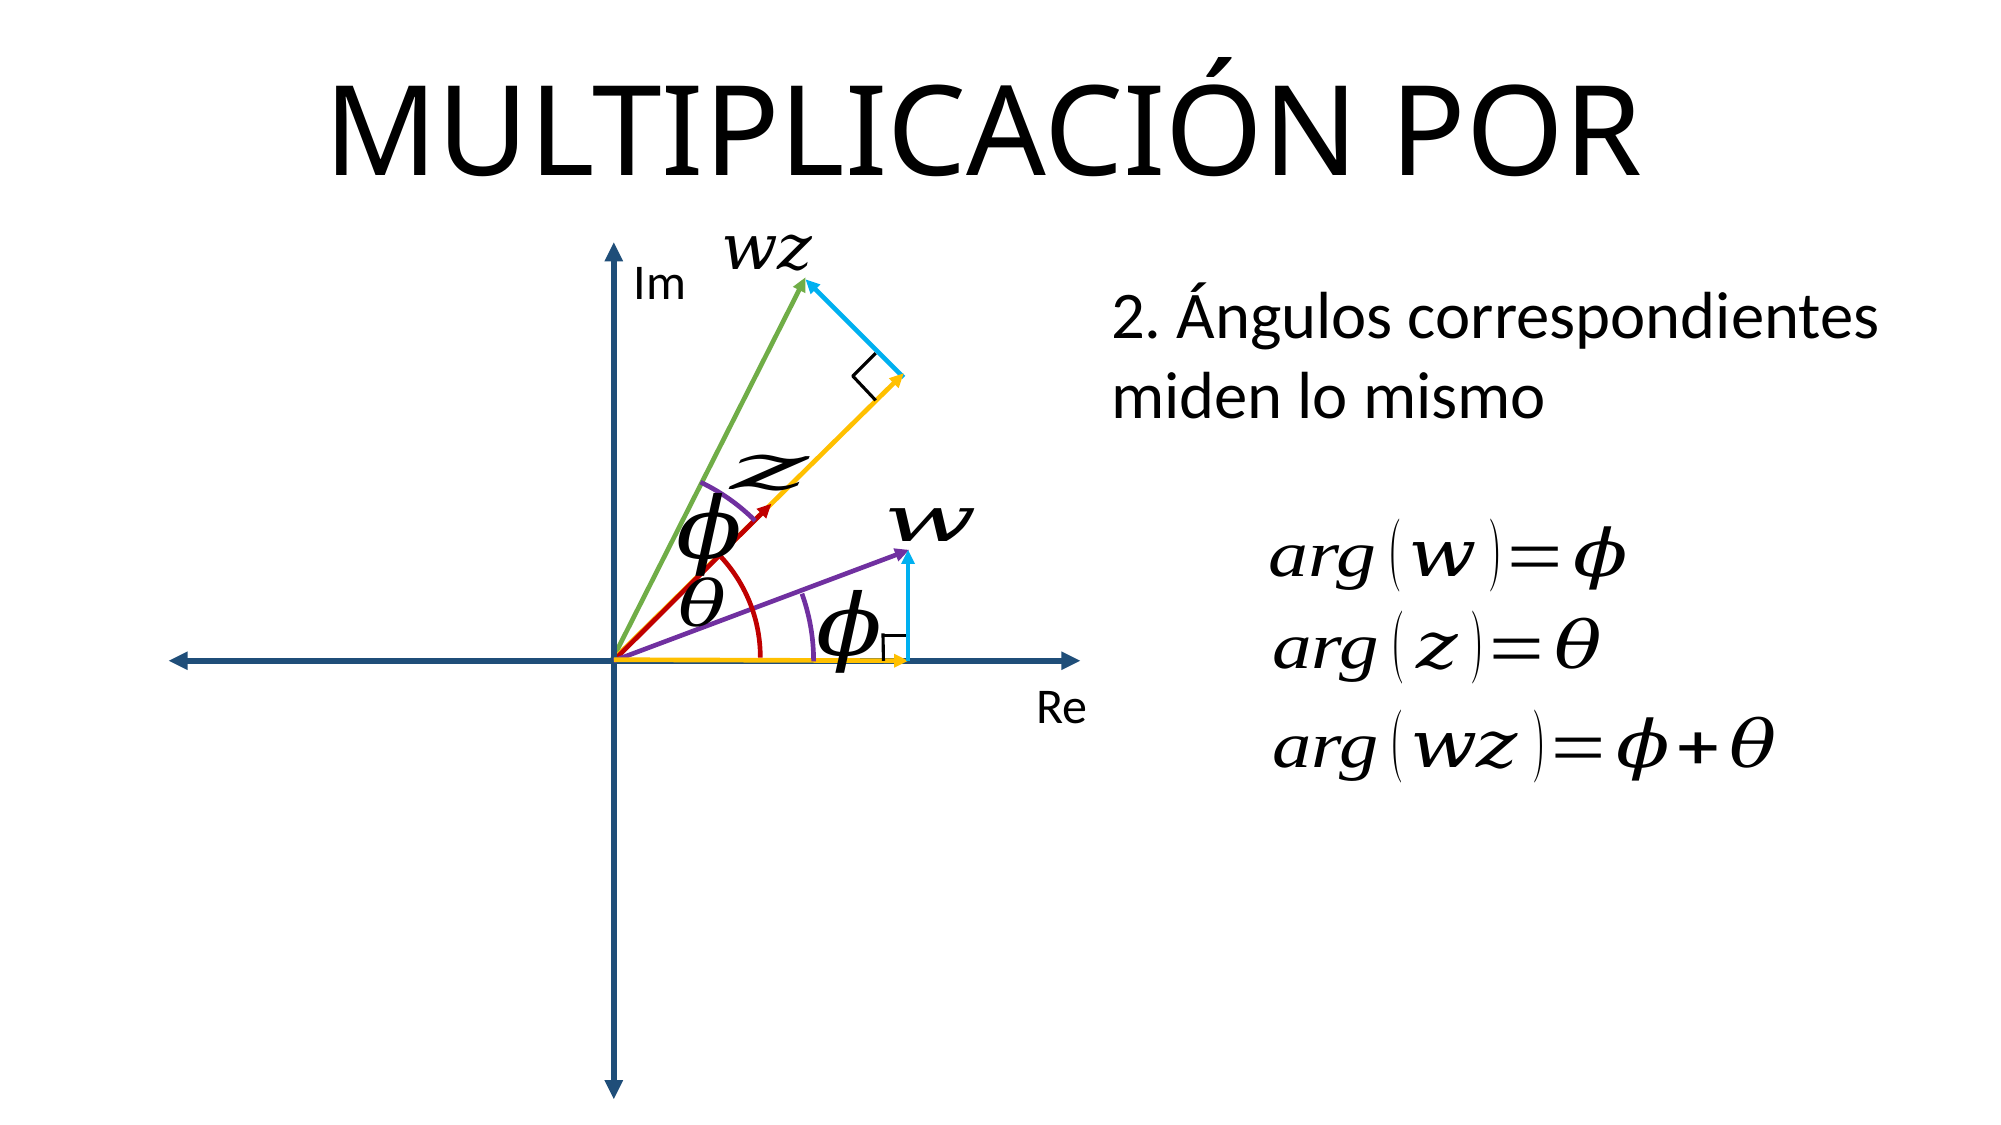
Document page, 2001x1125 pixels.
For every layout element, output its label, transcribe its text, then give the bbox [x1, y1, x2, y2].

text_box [884, 549, 907, 633]
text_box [168, 242, 1124, 1099]
text_box 2. Ángulos correspondientes miden lo mismo [1124, 264, 1914, 440]
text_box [884, 633, 907, 661]
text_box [414, 462, 814, 861]
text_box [414, 461, 884, 860]
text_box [852, 353, 876, 401]
